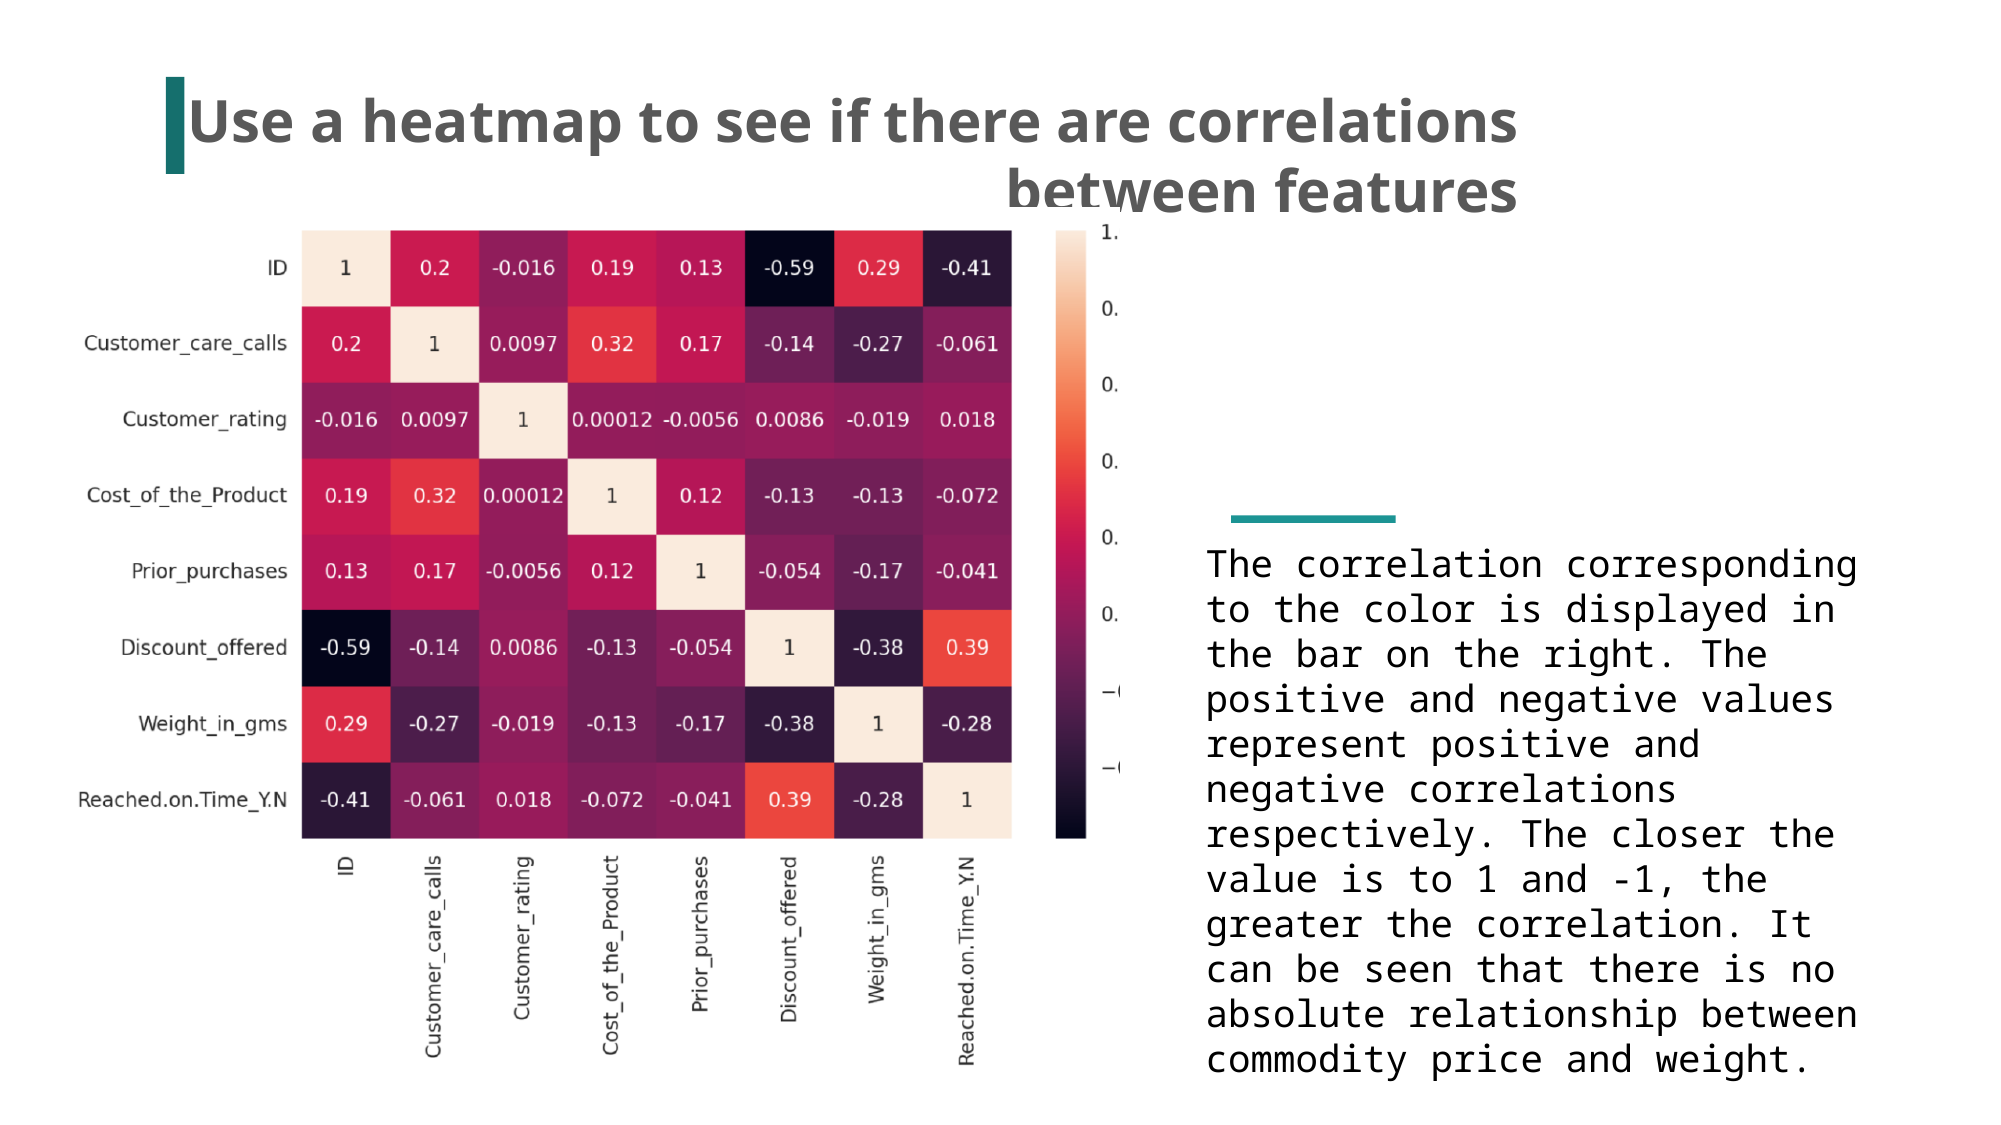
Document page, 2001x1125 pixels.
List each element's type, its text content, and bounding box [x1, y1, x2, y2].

text_box The correlation corresponding to the color is displayed in the bar on the right. The positive and negative values represent positive and negative correlations respectively. The closer the value is to 1 and -1, the greater the correlation. It can be seen that there is no absolute relationship between commodity price and weight. [1190, 533, 1877, 1088]
text_box [1230, 514, 1397, 524]
text_box [165, 76, 185, 175]
picture [19, 207, 1121, 1076]
text_box Use a heatmap to see if there are correlations between features [0, 76, 1534, 512]
